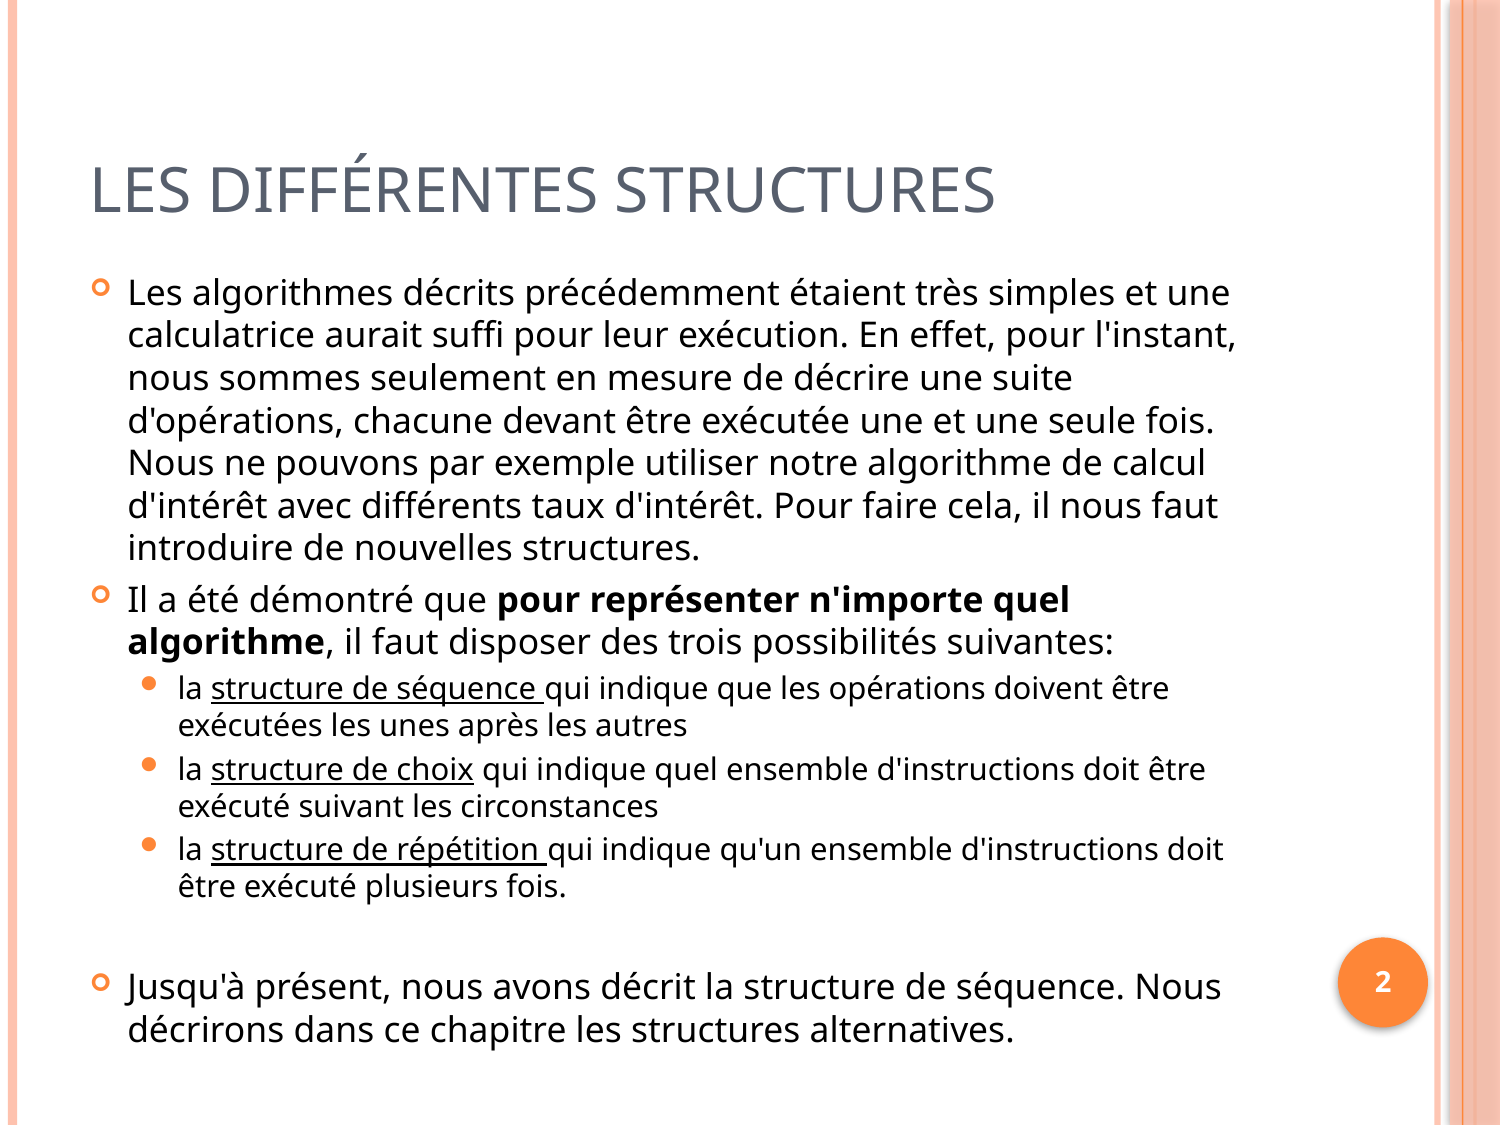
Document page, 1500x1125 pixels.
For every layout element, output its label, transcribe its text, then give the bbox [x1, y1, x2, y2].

list Les algorithmes décrits précédemment étaient très simples et une calculatrice aurait suffi pour leur exécution. En effet, pour l'instant, nous sommes seulement en mesure de décrire une suite d'opérations, chacune devant être exécutée une et une seule fois. Nous ne pouvons par exemple utiliser notre algorithme de calcul d'intérêt avec différents taux d'intérêt. Pour faire cela, il nous faut introduire de nouvelles structures. Il a été démontré que pour représenter n'importe quel algorithme, il faut disposer des trois possibilités suivantes: la structure de séquence qui indique que les opérations doivent être exécutées les unes après les autres la structure de choix qui indique quel ensemble d'instructions doit être exécuté suivant les circonstances la structure de répétition qui indique qu'un ensemble d'instructions doit être exécuté plusieurs fois. Jusqu'à présent, nous avons décrit la structure de séquence. Nous décrirons dans ce chapitre les structures alternatives. [75, 262, 1300, 1062]
title Les différentes structures [75, 45, 1300, 233]
slide_number 2 [1333, 940, 1434, 1027]
